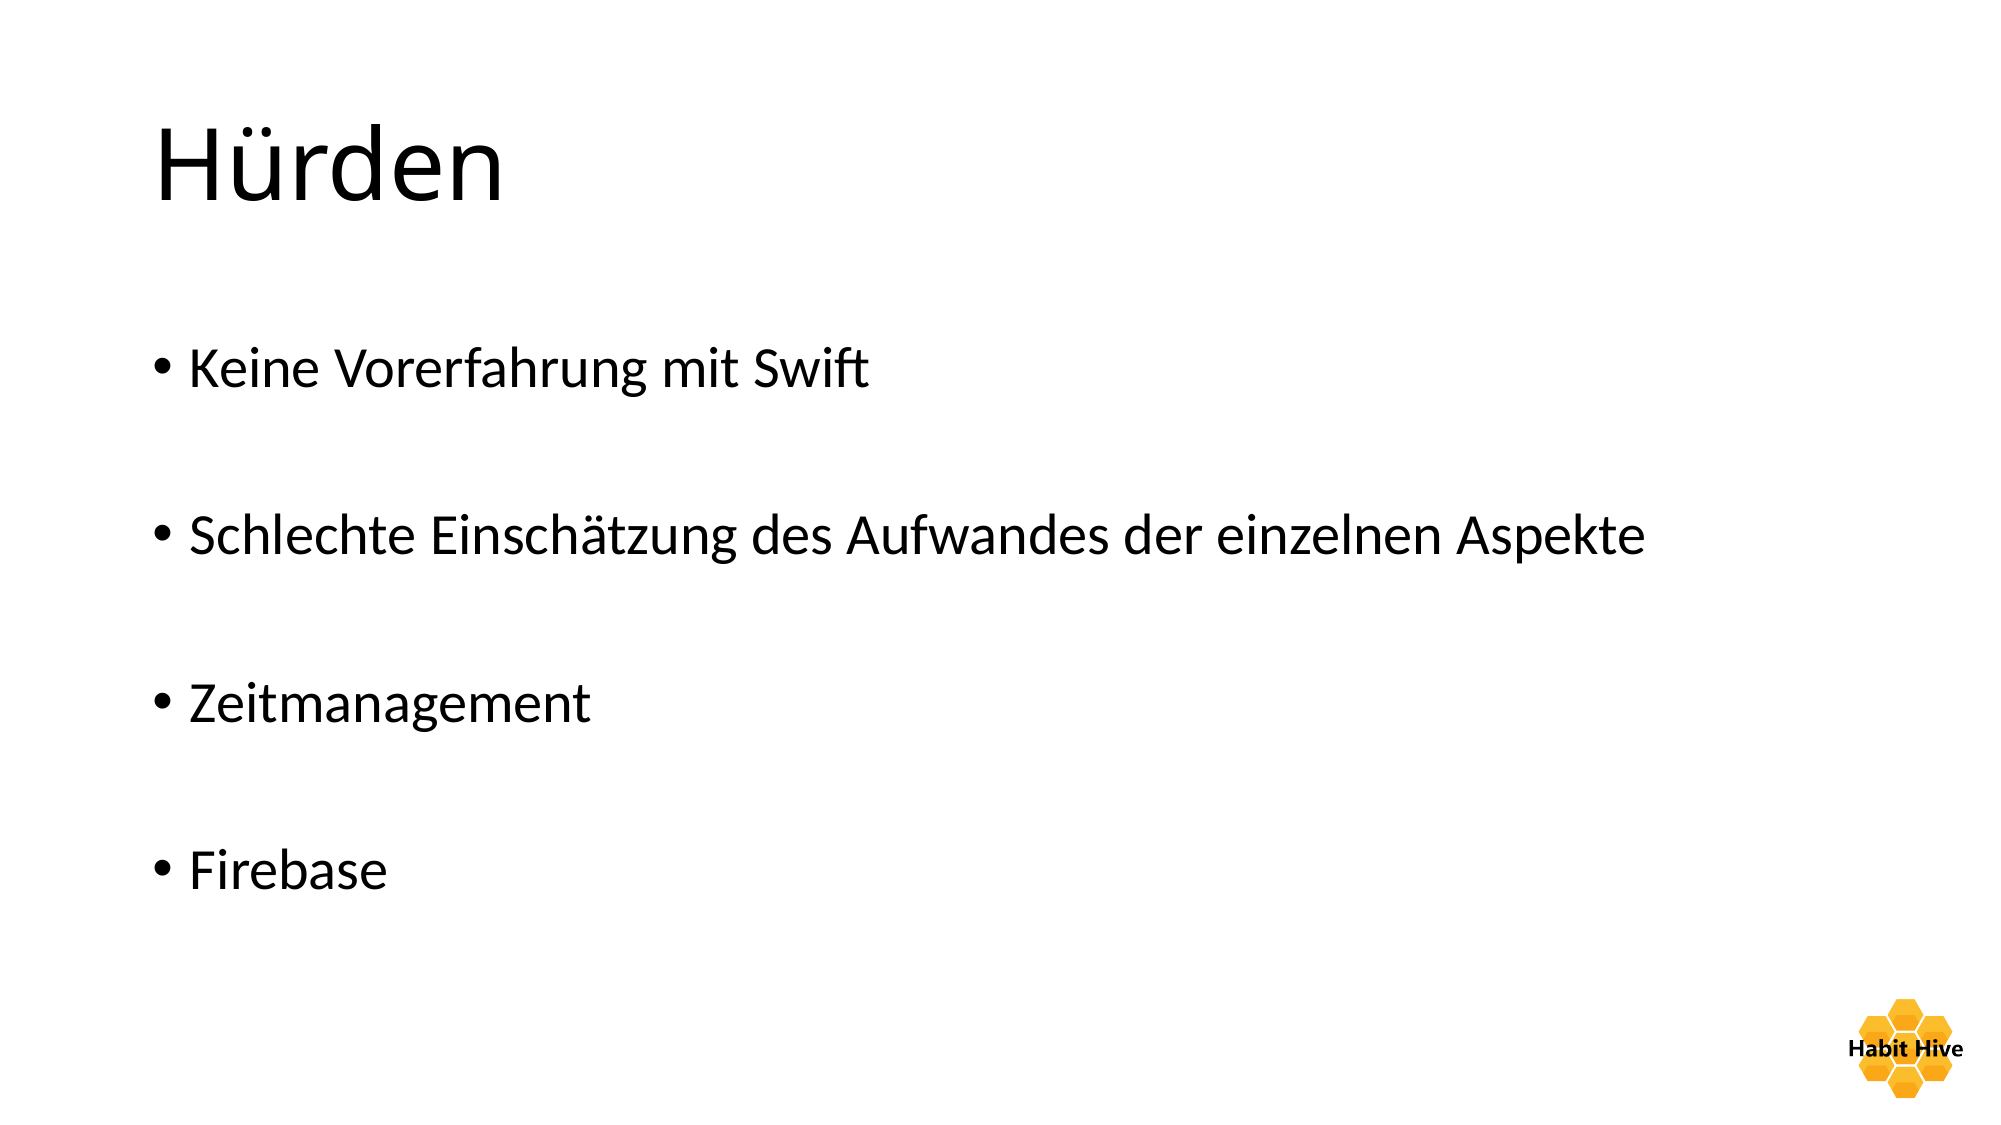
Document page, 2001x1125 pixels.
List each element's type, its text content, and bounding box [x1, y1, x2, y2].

list Keine Vorerfahrung mit Swift Schlechte Einschätzung des Aufwandes der einzelnen Aspekte Zeitmanagement Firebase [137, 329, 1863, 1044]
title Hürden [137, 59, 1863, 278]
picture [1823, 973, 1988, 1114]
